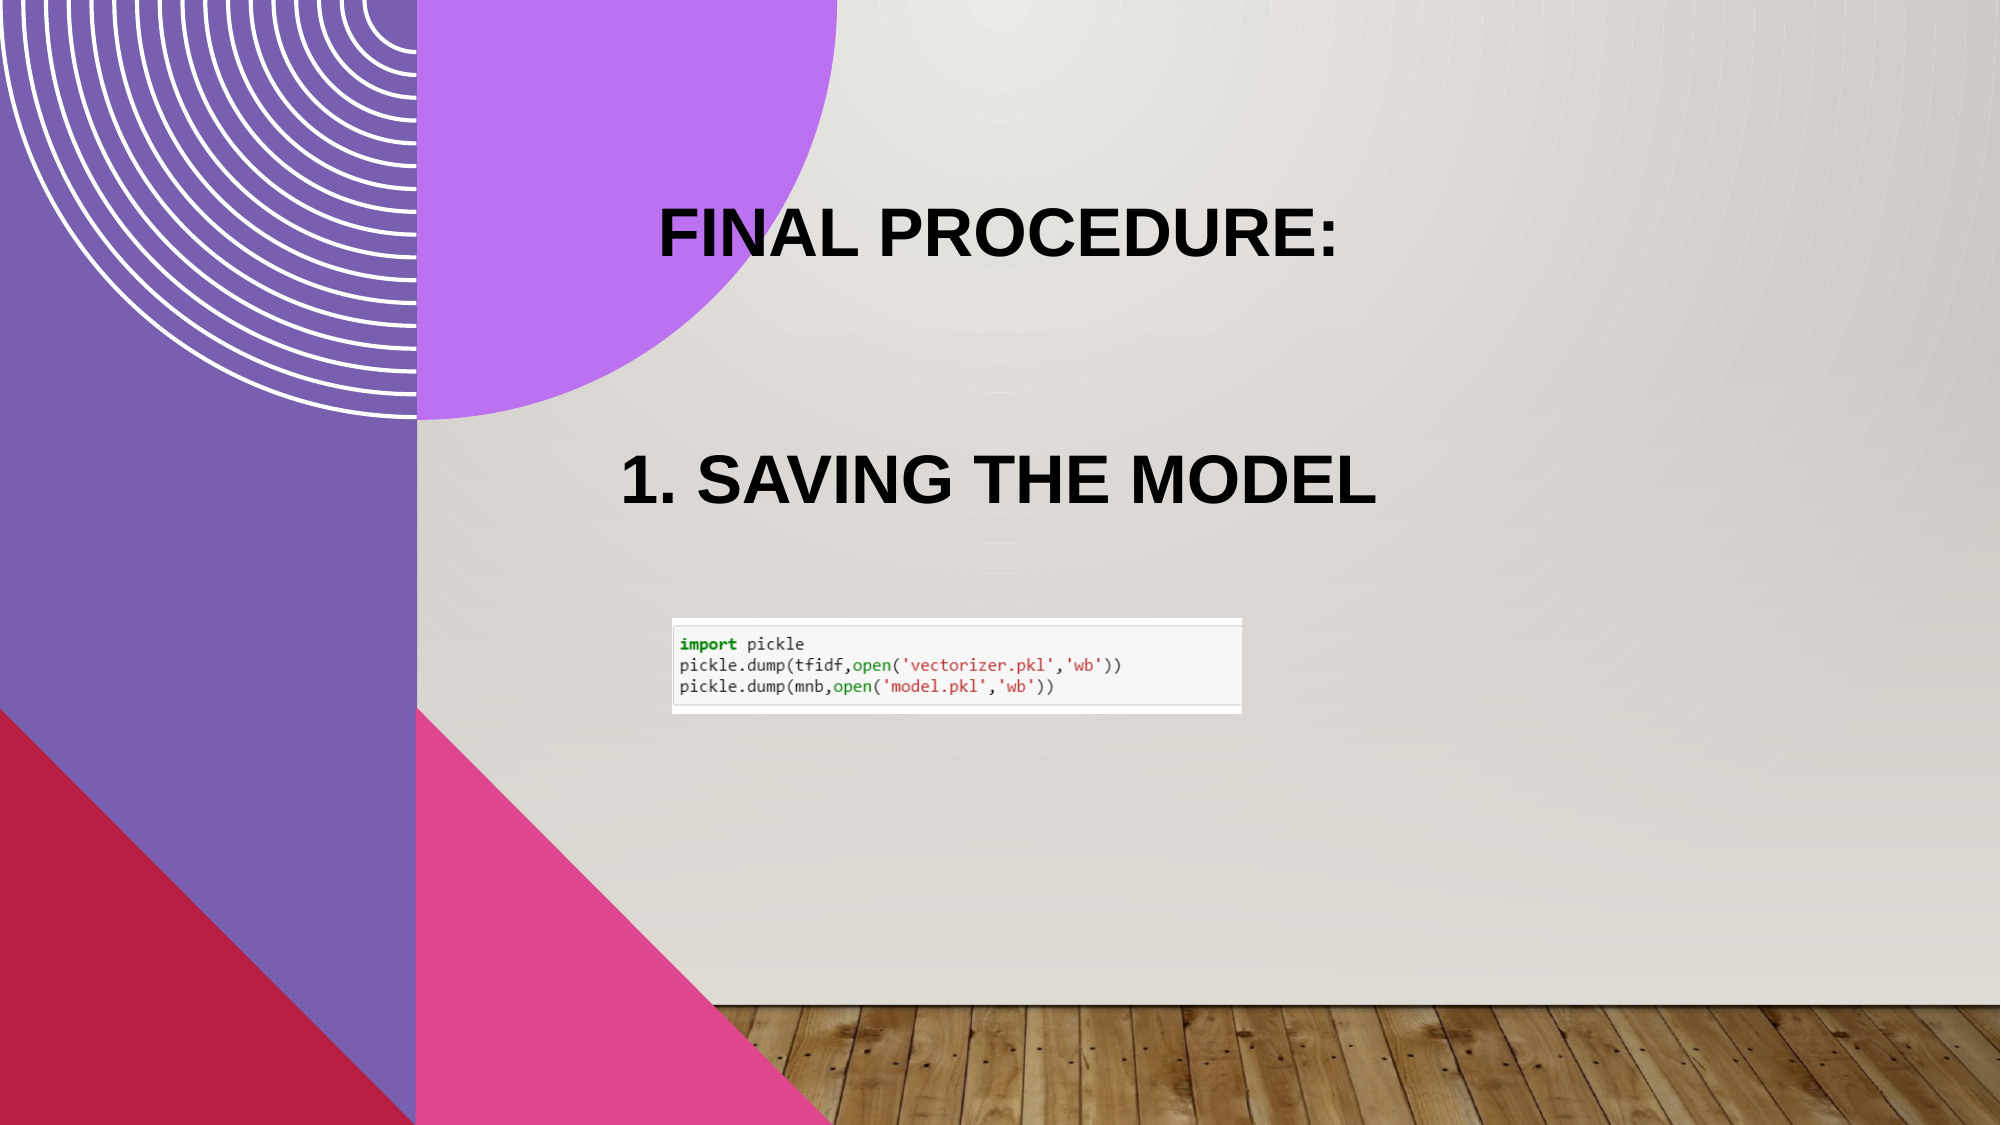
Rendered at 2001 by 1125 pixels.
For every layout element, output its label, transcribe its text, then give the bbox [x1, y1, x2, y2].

text_box [613, 50, 1871, 1044]
picture [671, 618, 1243, 714]
title Final Procedure: 1. Saving the model [127, 187, 1871, 1050]
picture [759, 1005, 2000, 1125]
